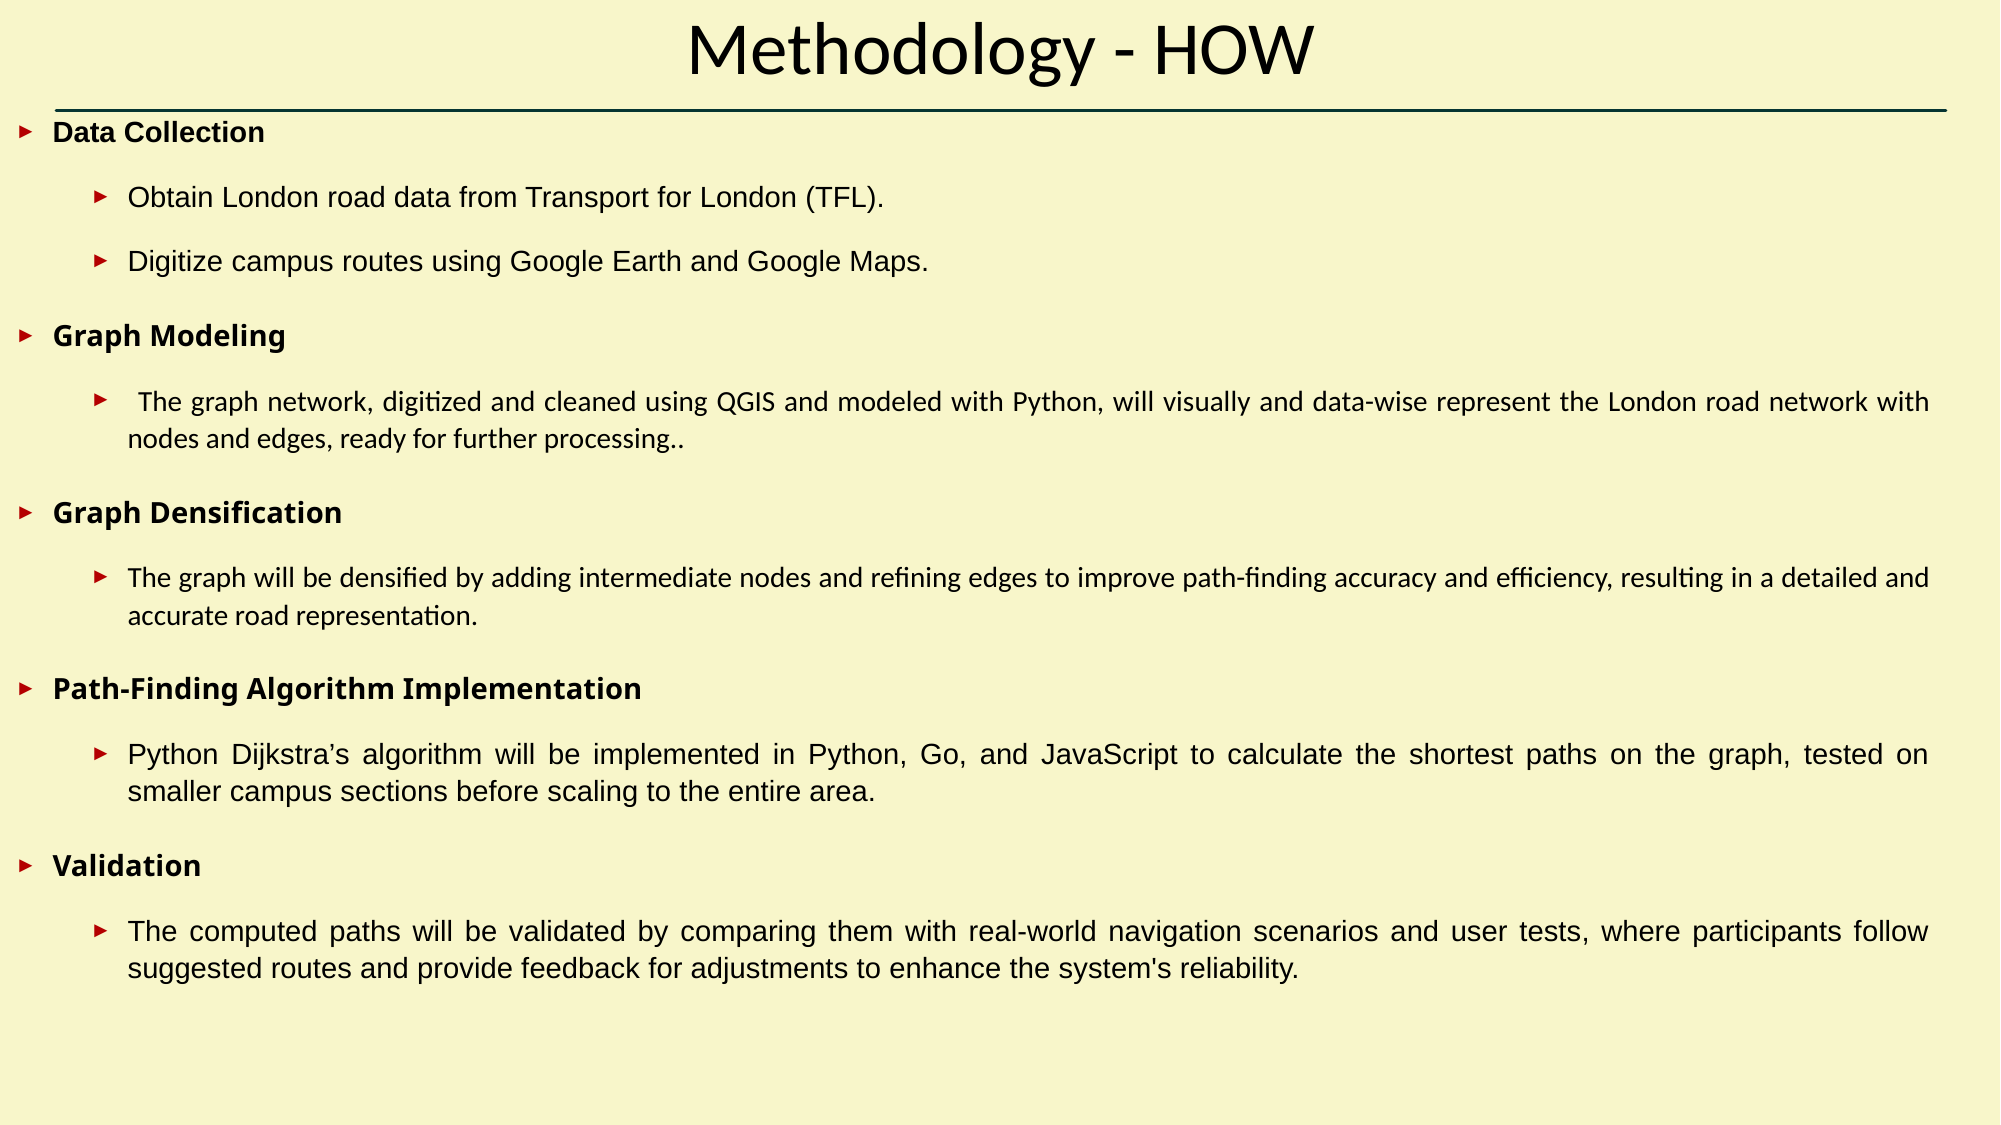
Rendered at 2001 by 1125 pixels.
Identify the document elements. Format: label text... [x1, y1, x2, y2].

list Data Collection Obtain London road data from Transport for London (TFL). Digitize campus routes using Google Earth and Google Maps. Graph Modeling The graph network, digitized and cleaned using QGIS and modeled with Python, will visually and data-wise represent the London road network with nodes and edges, ready for further processing.. Graph Densification The graph will be densified by adding intermediate nodes and refining edges to improve path-finding accuracy and efficiency, resulting in a detailed and accurate road representation. Path-Finding Algorithm Implementation Python Dijkstra’s algorithm will be implemented in Python, Go, and JavaScript to calculate the shortest paths on the graph, tested on smaller campus sections before scaling to the entire area. Validation The computed paths will be validated by comparing them with real-world navigation scenarios and user tests, where participants follow suggested routes and provide feedback for adjustments to enhance the system's reliability. [0, 111, 1947, 1111]
title Methodology - HOW [56, 0, 1947, 89]
